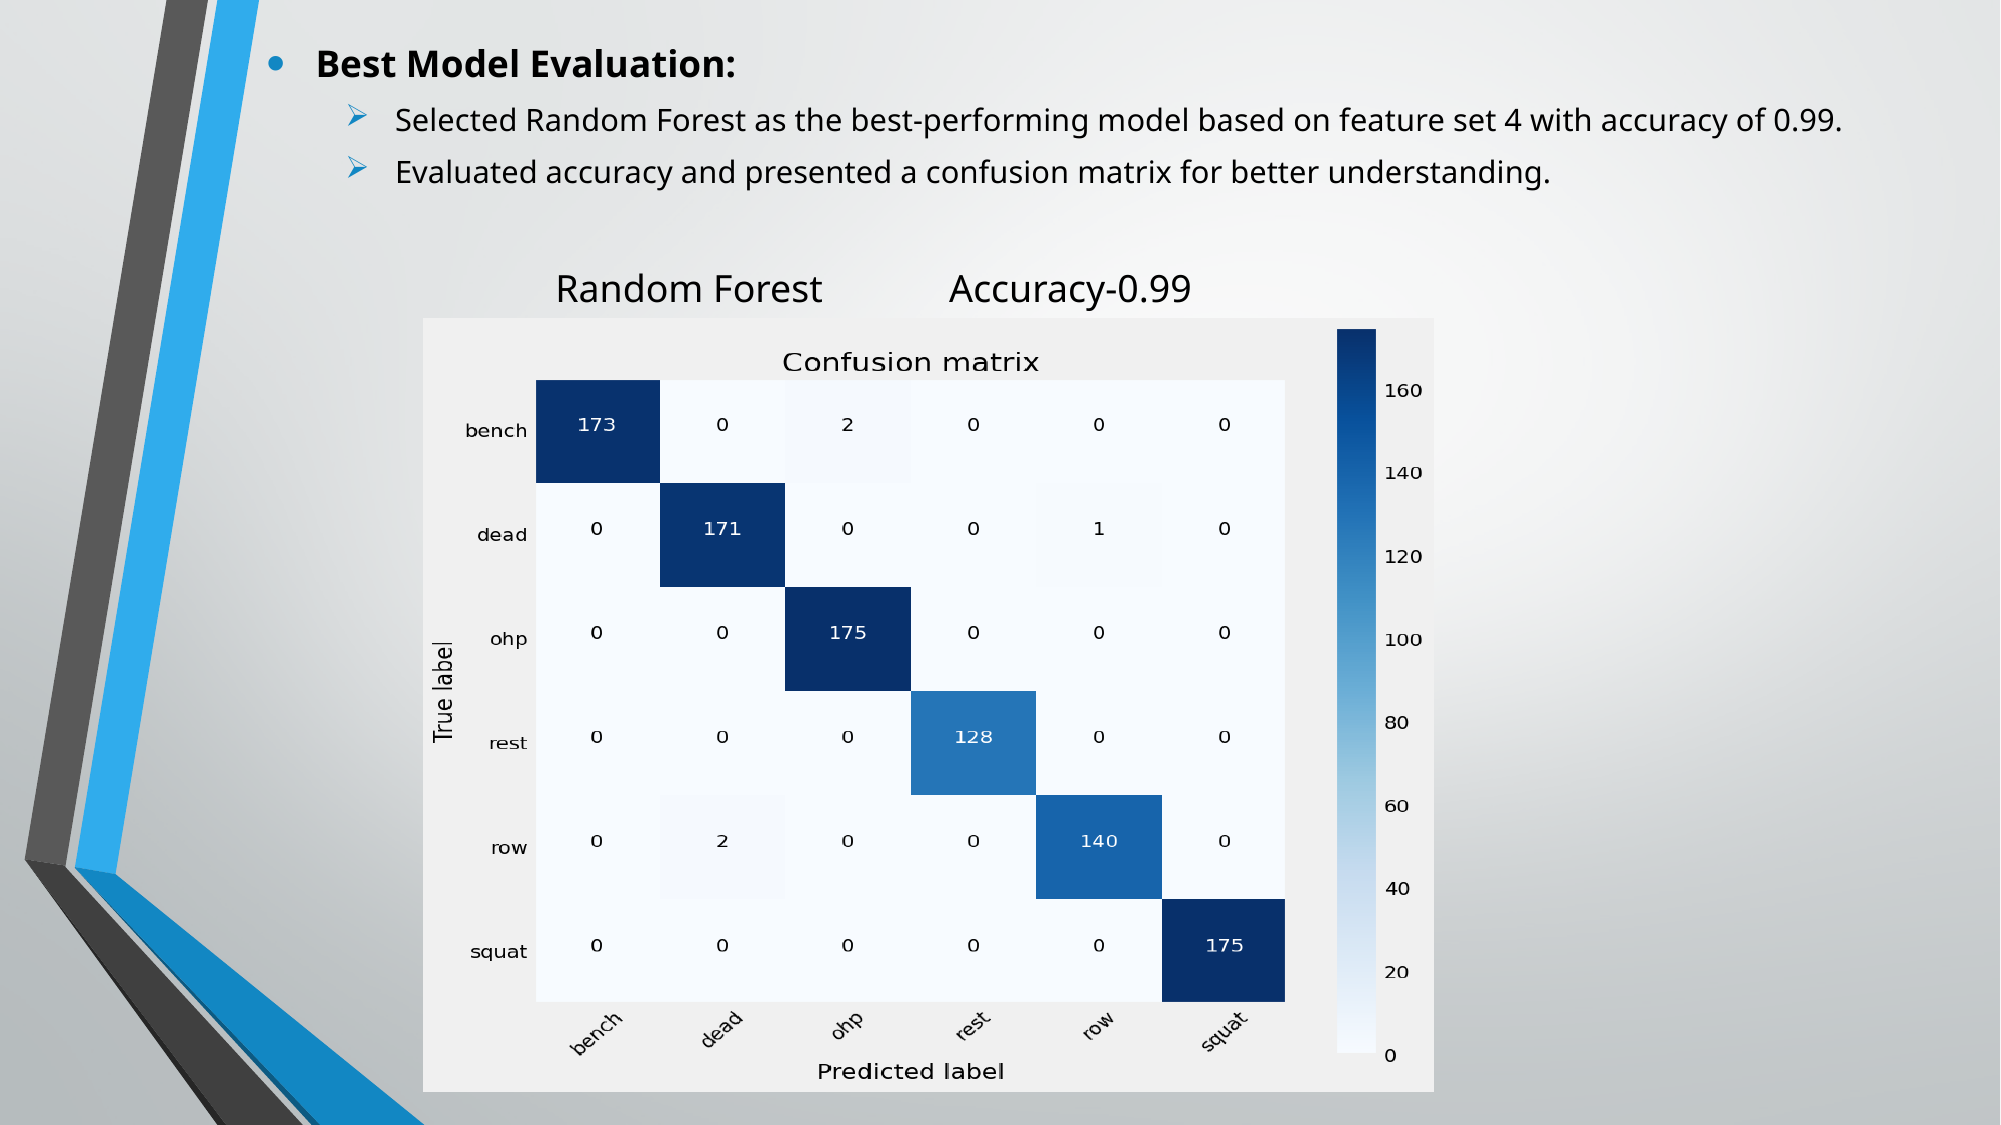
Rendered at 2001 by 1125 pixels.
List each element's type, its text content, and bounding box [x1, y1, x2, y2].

picture [422, 318, 1434, 1092]
list Best Model Evaluation: Selected Random Forest as the best-performing model based on feature set 4 with accuracy of 0.99. Evaluated accuracy and presented a confusion matrix for better understanding. [251, 33, 1895, 202]
text_box Random Forest Accuracy-0.99 [540, 257, 1208, 318]
